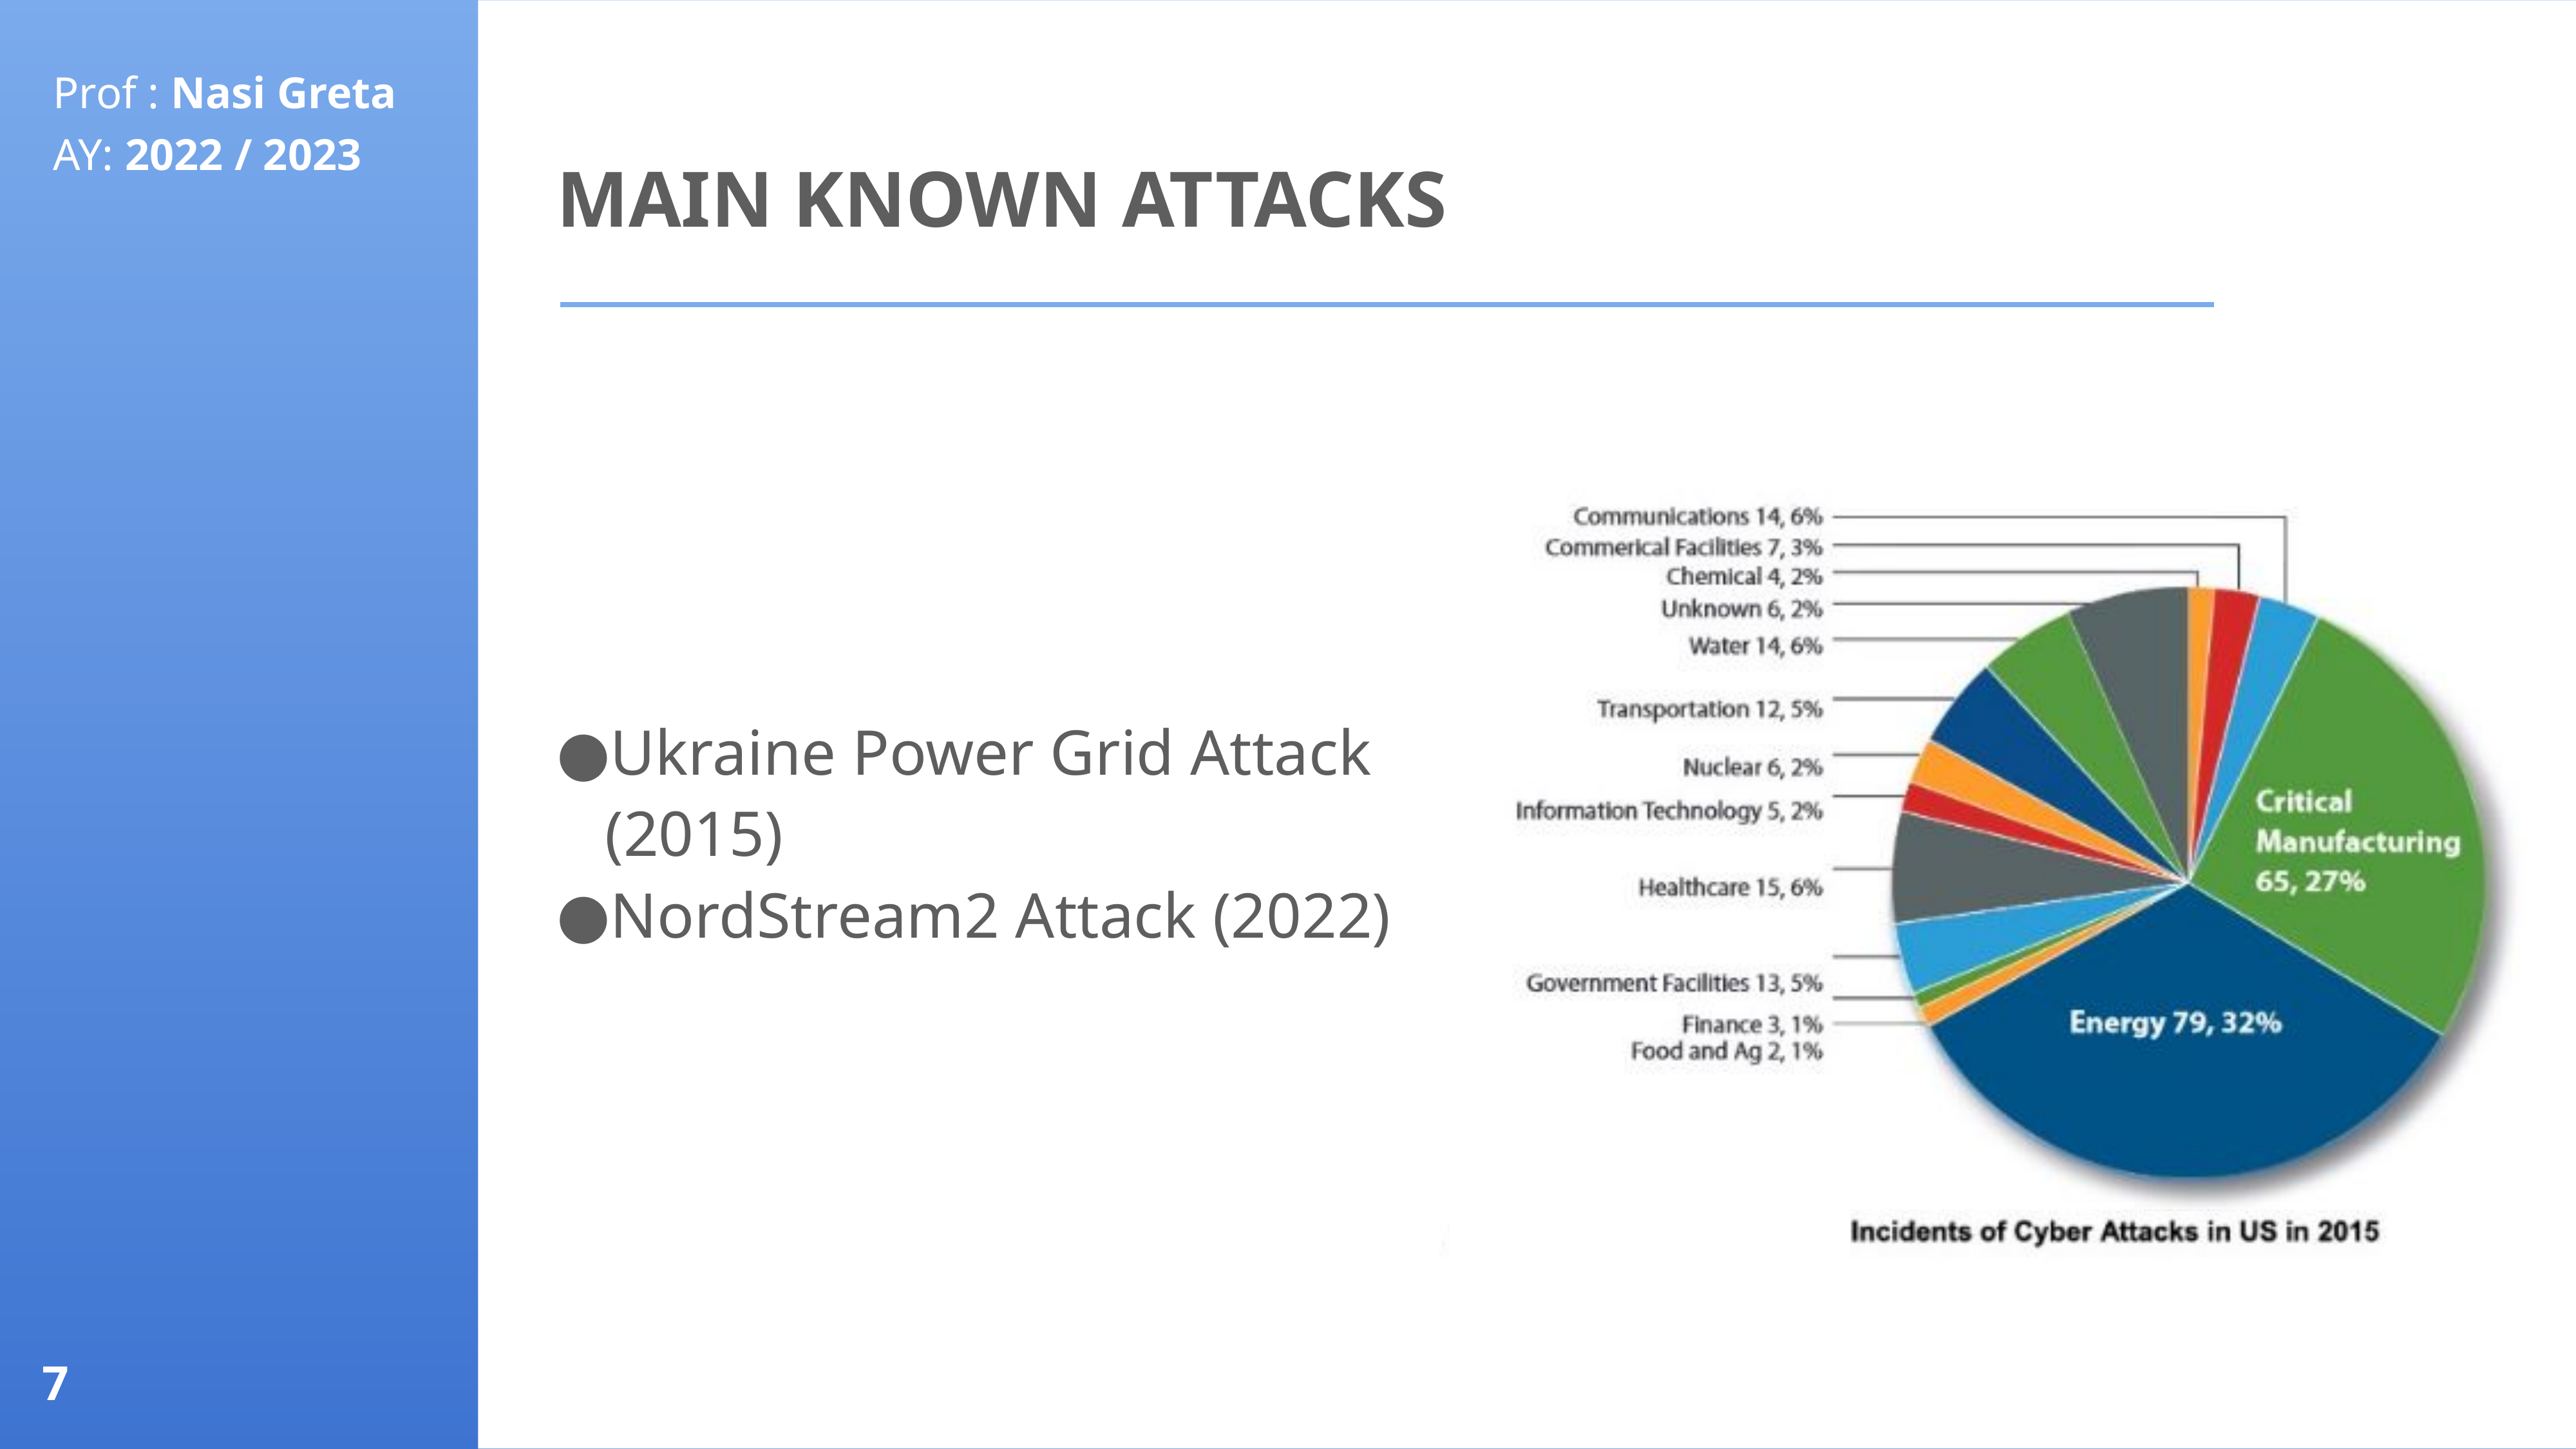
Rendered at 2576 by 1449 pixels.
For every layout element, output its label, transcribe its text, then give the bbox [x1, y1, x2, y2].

text_box MAIN KNOWN ATTACKS [551, 133, 2214, 248]
text_box [478, 0, 2576, 1449]
text_box 7 [35, 1354, 77, 1416]
text_box Prof : Nasi Greta AY: 2022 / 2023 [48, 50, 423, 185]
text_box Ukraine Power Grid Attack (2015) NordStream2 Attack (2022) [551, 700, 1417, 956]
picture [1421, 452, 2575, 1283]
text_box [1450, 1209, 2396, 1272]
